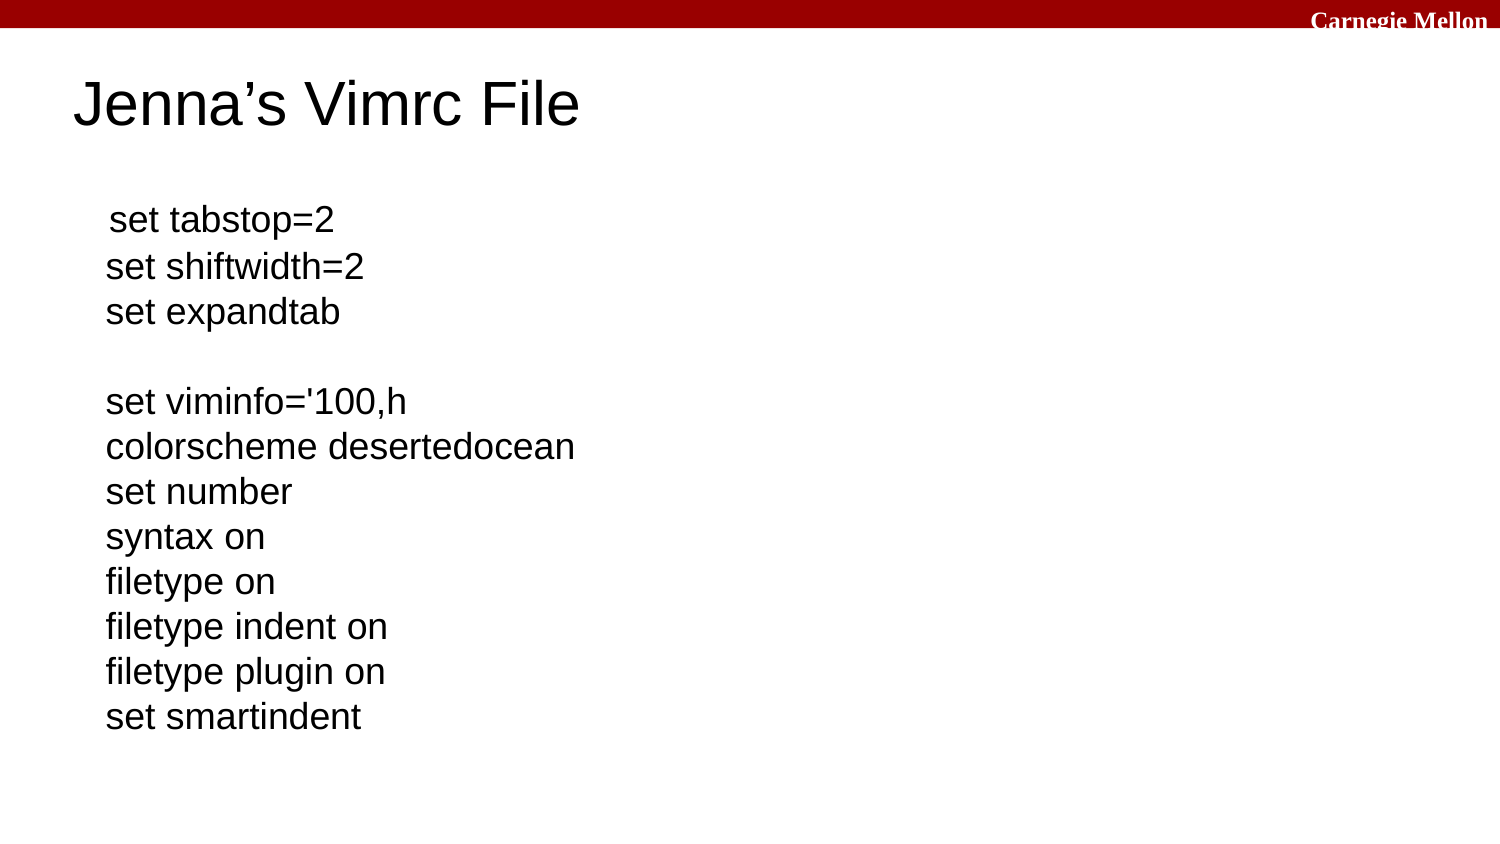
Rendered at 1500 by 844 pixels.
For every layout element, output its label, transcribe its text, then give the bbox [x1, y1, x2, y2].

title Jenna’s Vimrc File [58, 53, 1304, 148]
list set tabstop=2 set shiftwidth=2 set expandtab set viminfo='100,h colorscheme desertedocean set number syntax on filetype on filetype indent on filetype plugin on set smartindent [65, 167, 1361, 780]
